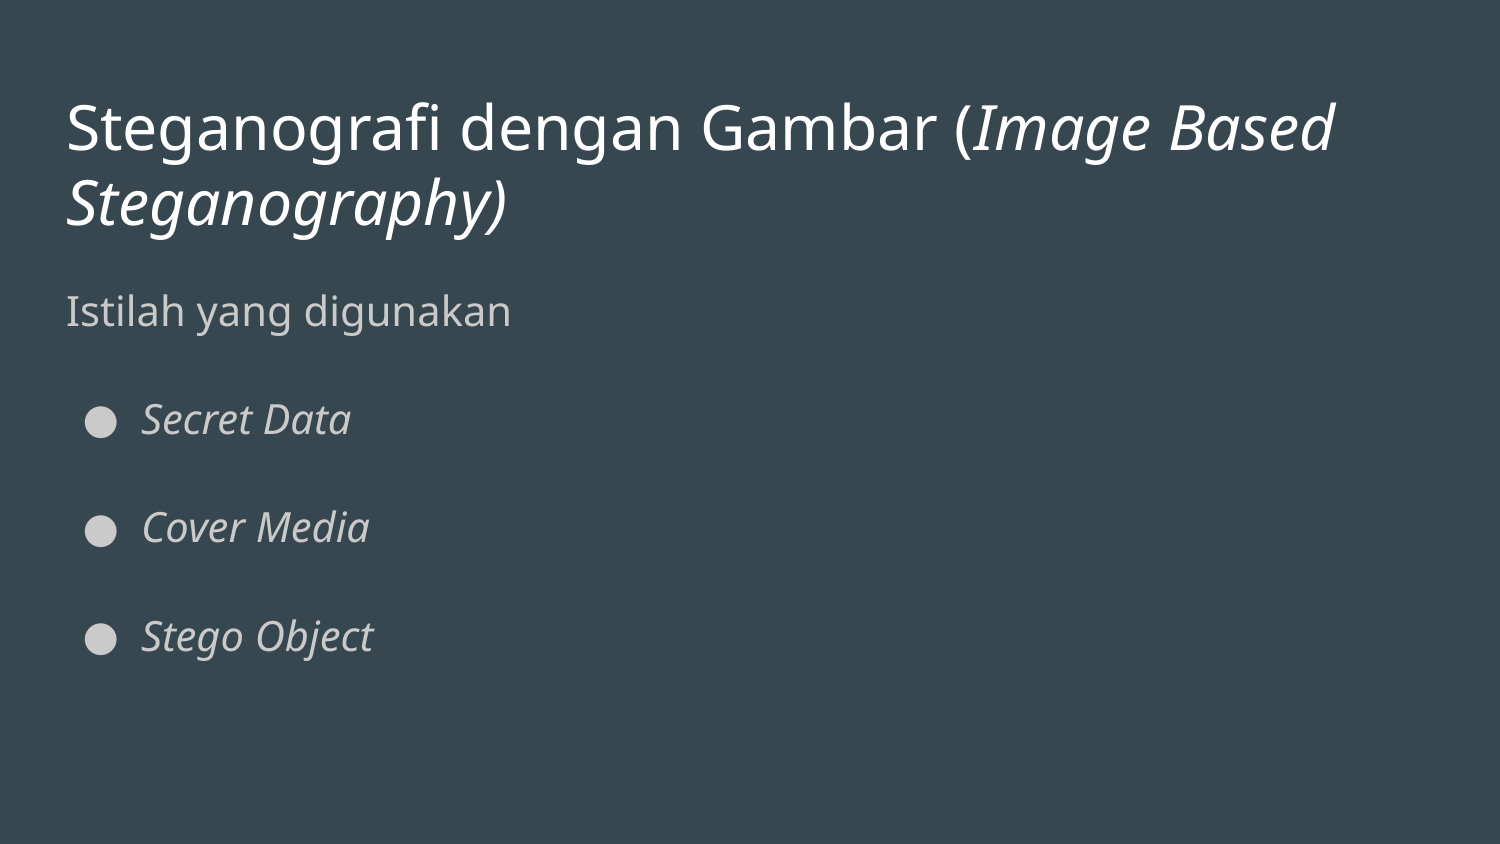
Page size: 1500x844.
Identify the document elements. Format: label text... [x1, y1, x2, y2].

title Steganografi dengan Gambar (Image Based Steganography) [51, 72, 1449, 167]
list Istilah yang digunakan Secret Data Cover Media Stego Object [51, 244, 1449, 750]
